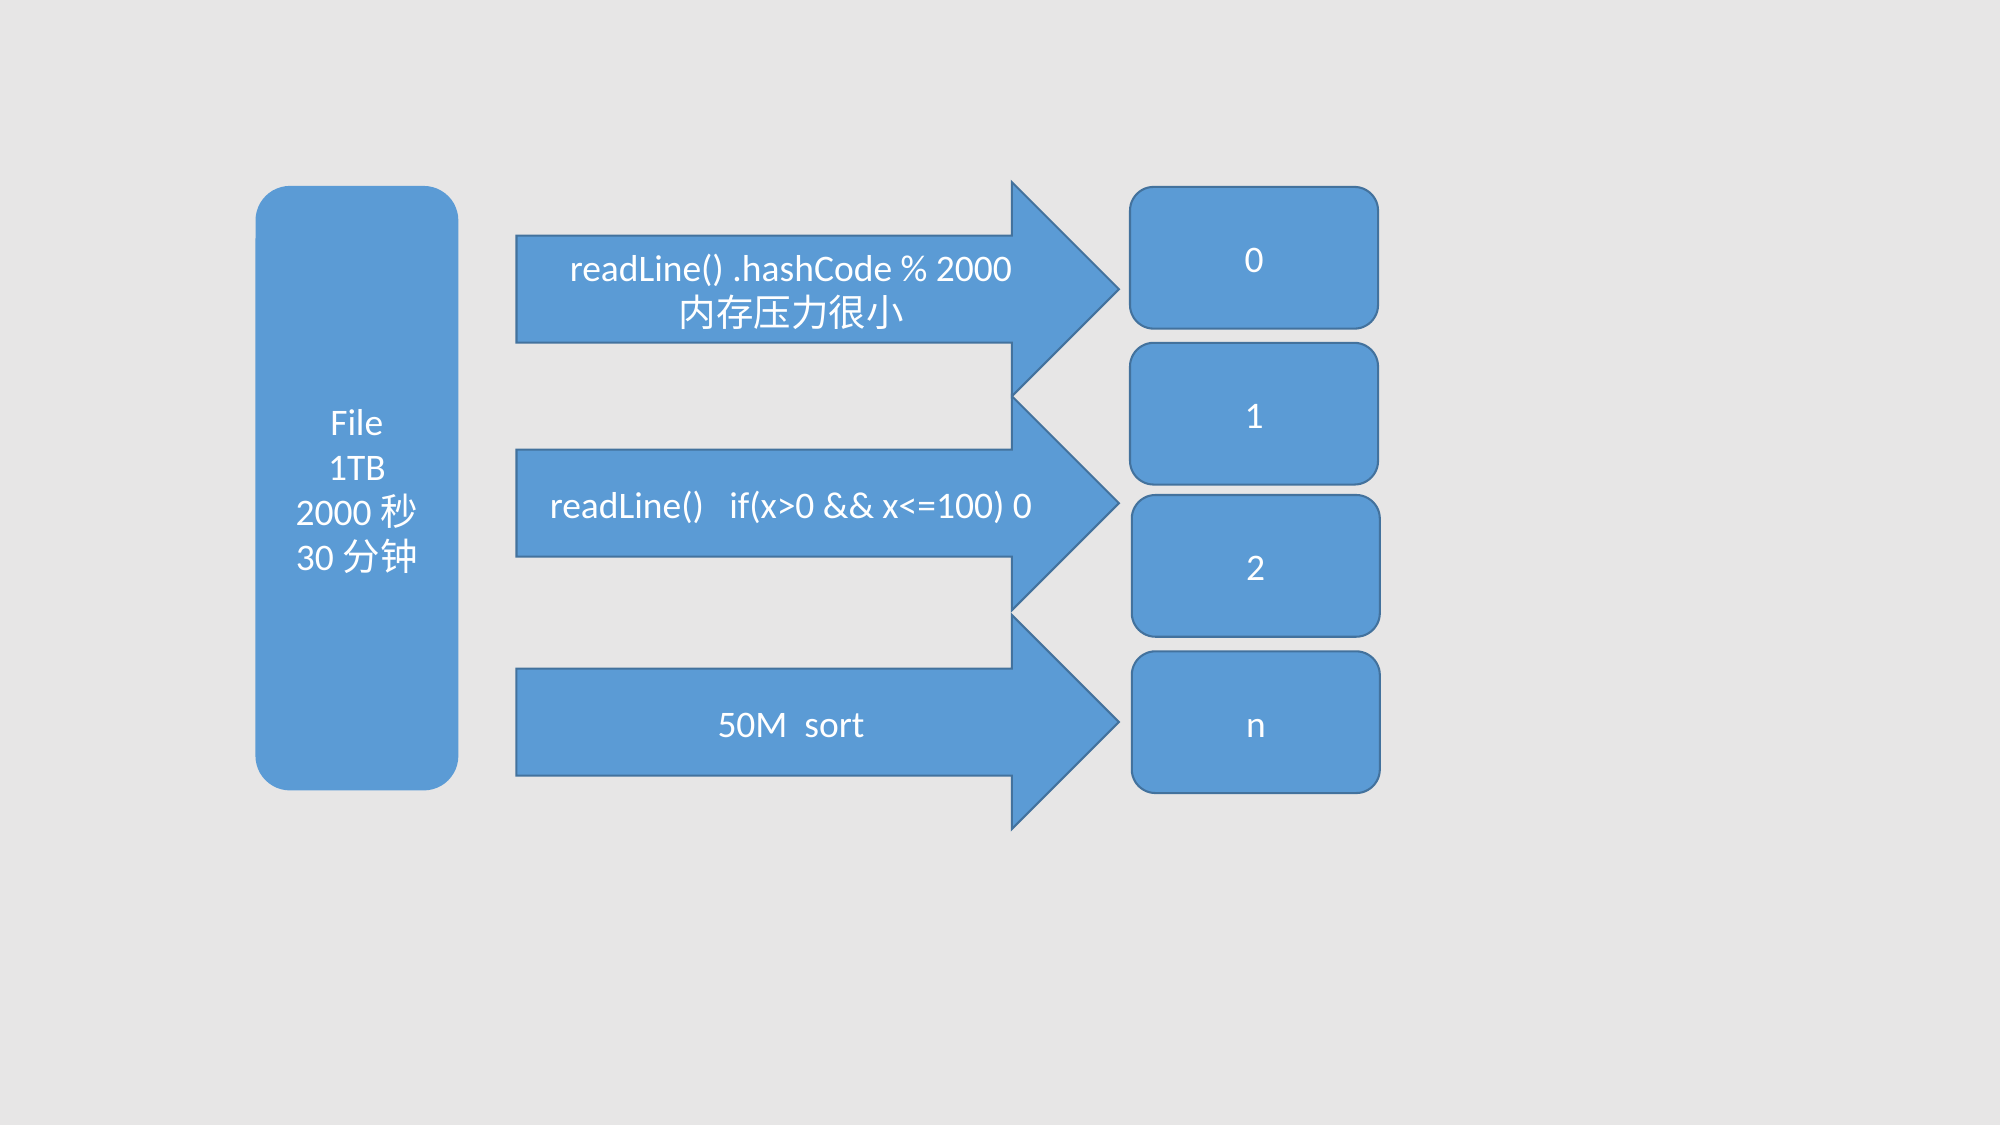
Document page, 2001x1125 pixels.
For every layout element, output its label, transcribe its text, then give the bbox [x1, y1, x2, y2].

text_box 2 [1130, 493, 1381, 638]
text_box File 1TB 2000秒 30分钟 [255, 185, 459, 791]
text_box 0 [1128, 185, 1380, 330]
text_box n [1130, 650, 1381, 795]
text_box readLine() .hashCode % 2000 内存压力很小 [515, 179, 1121, 396]
text_box 1 [1128, 341, 1380, 486]
text_box 50M sort [515, 612, 1121, 832]
text_box readLine() if(x>0 && x<=100) 0 [515, 393, 1121, 612]
